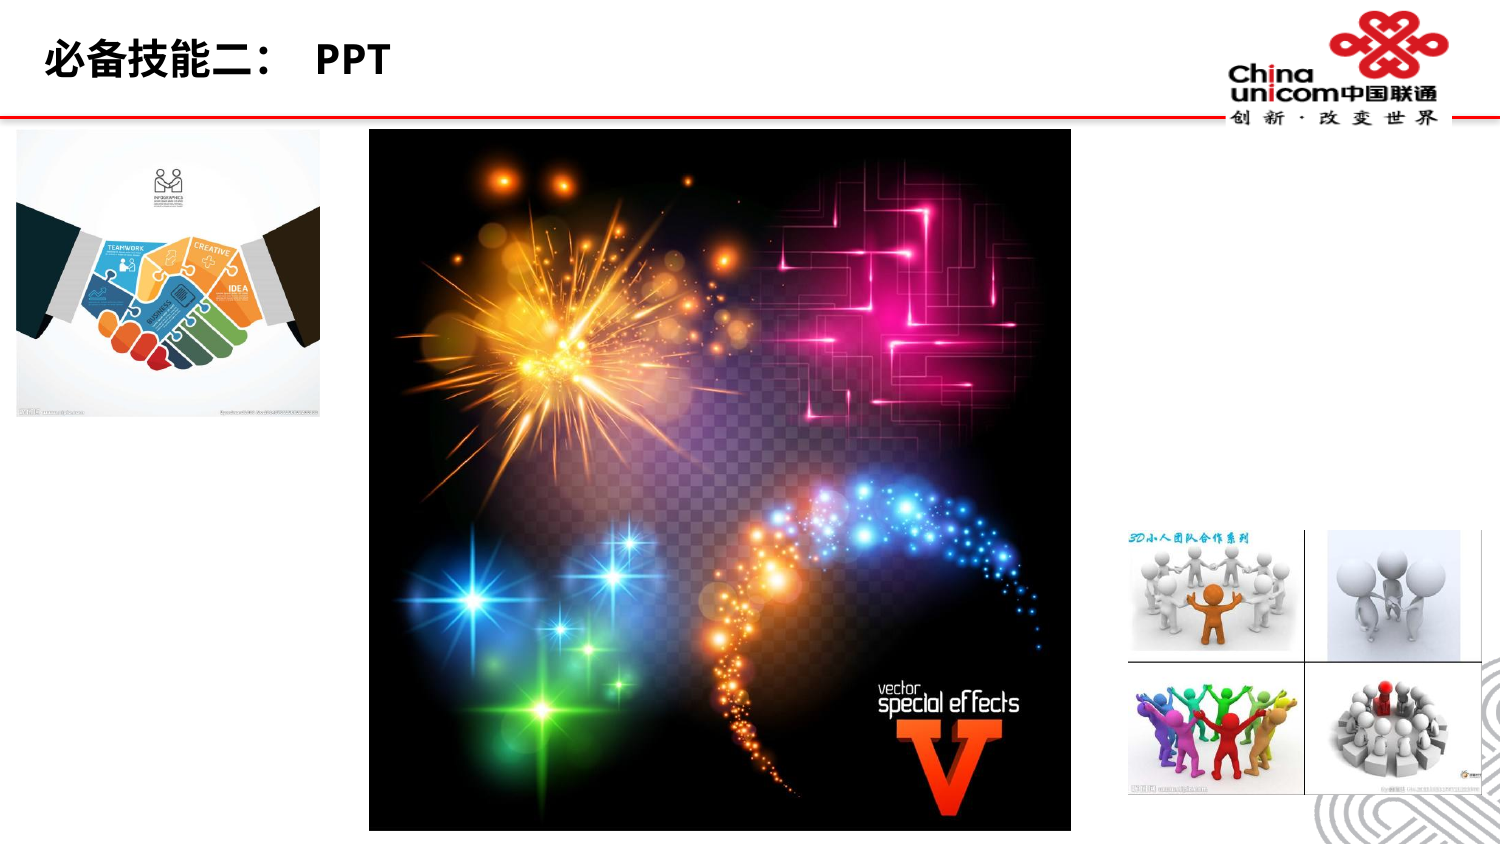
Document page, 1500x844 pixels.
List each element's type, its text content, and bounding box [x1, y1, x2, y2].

picture [15, 128, 320, 418]
picture [1225, 6, 1452, 130]
title 必备技能二： PPT [29, 17, 432, 98]
slide_number [1423, 794, 1500, 831]
picture [1128, 530, 1500, 844]
picture [369, 129, 1071, 831]
